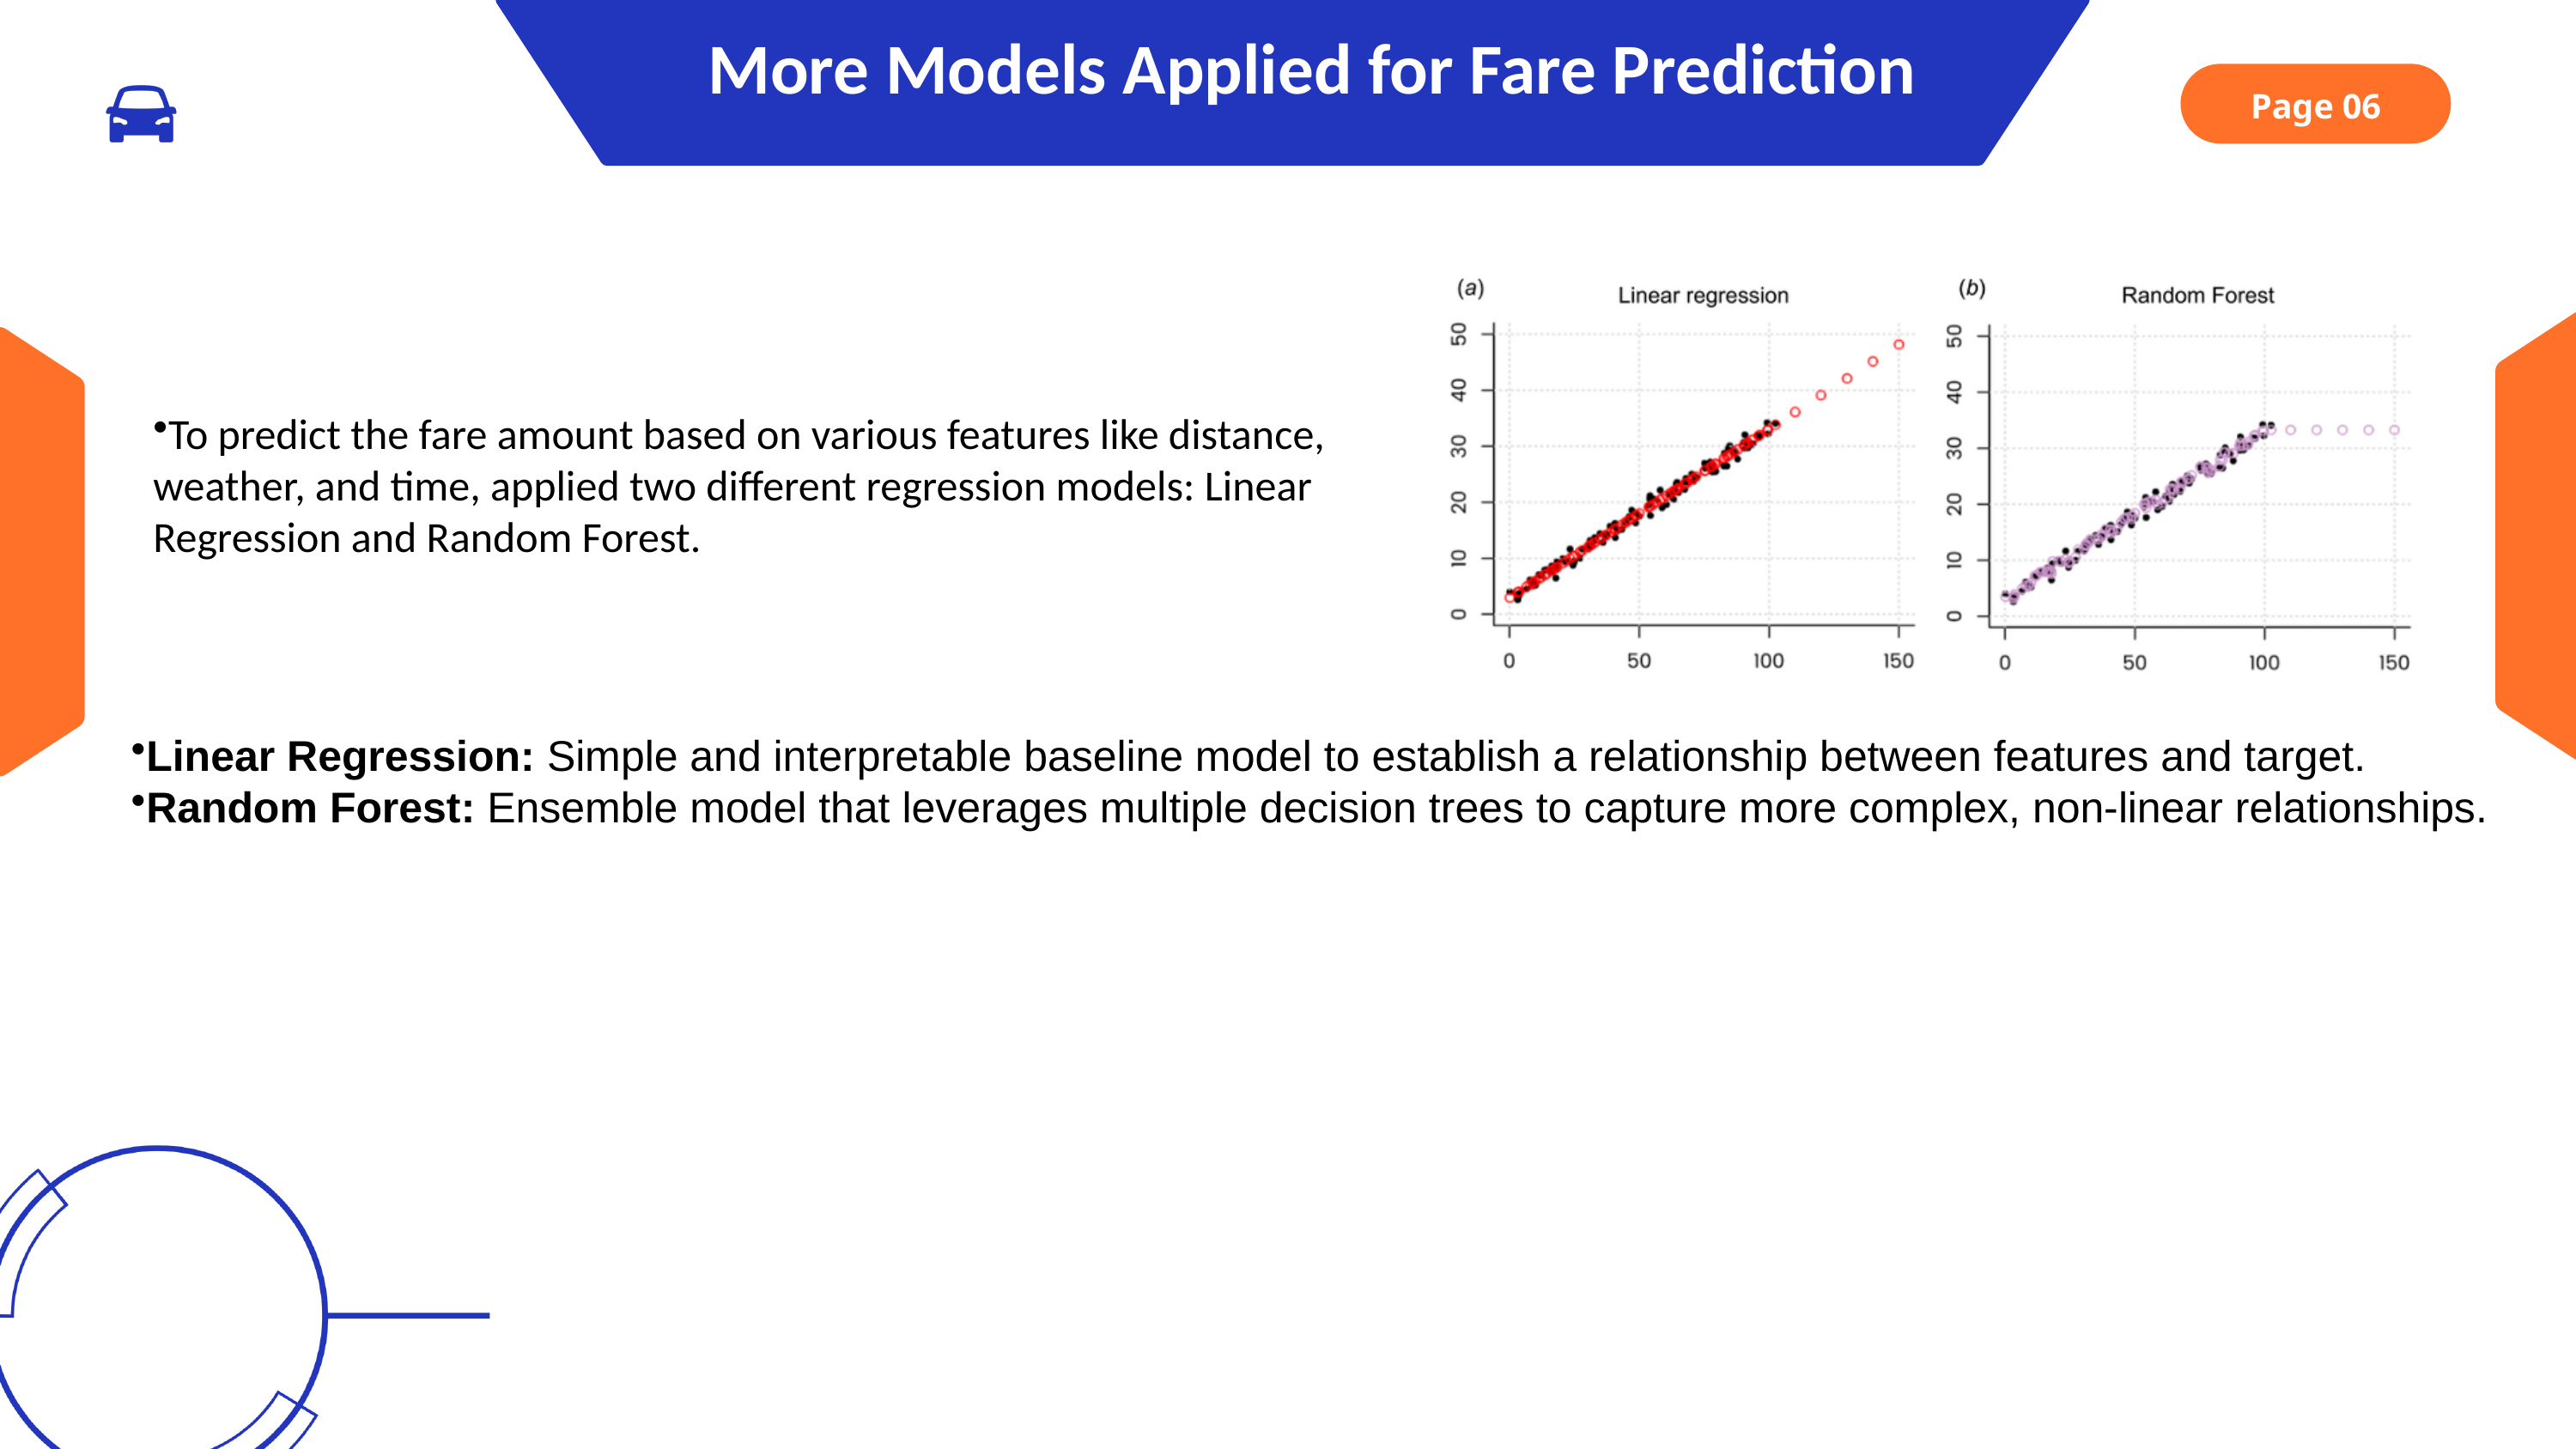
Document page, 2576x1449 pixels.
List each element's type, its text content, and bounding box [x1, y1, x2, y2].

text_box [2180, 64, 2451, 144]
text_box [0, 1144, 490, 1449]
text_box Linear Regression: Simple and interpretable baseline model to establish a relationship between features and target. Random Forest: Ensemble model that leverages multiple decision trees to capture more complex, non-linear relationships. [118, 722, 2502, 839]
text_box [0, 466, 228, 637]
picture [1447, 278, 2415, 672]
text_box [106, 85, 177, 142]
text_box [494, 0, 2092, 167]
text_box To predict the fare amount based on various features like distance, weather, and time, applied two different regression models: Linear Regression and Random Forest. [140, 399, 1437, 670]
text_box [2417, 451, 2576, 621]
